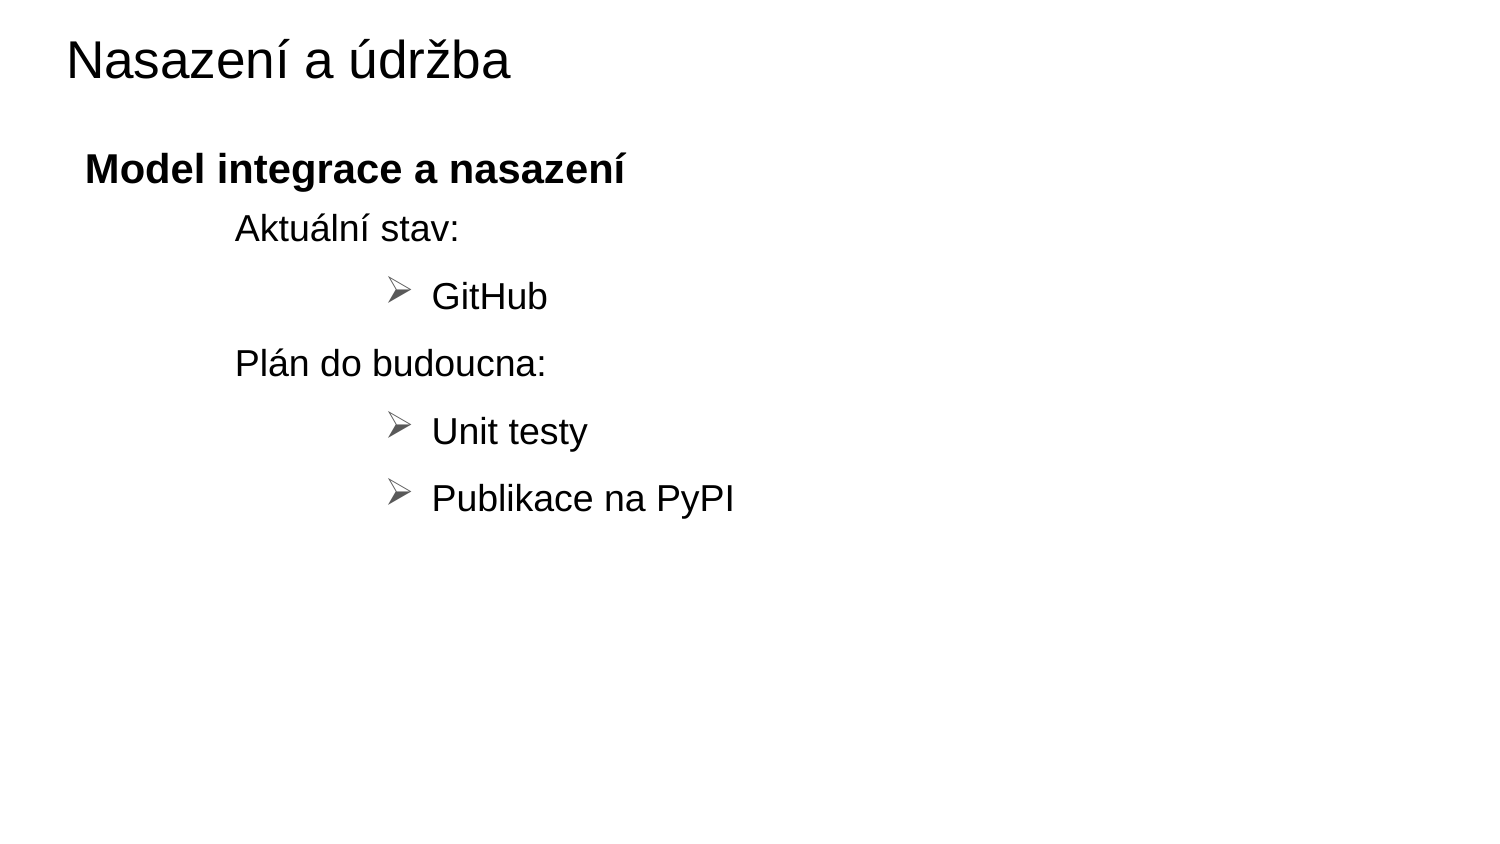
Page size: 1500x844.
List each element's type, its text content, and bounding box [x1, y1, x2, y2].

title Nasazení a údržba [51, 10, 1449, 101]
list Model integrace a nasazení Aktuální stav: GitHub Plán do budoucna: Unit testy Publikace na PyPI [51, 101, 1449, 844]
